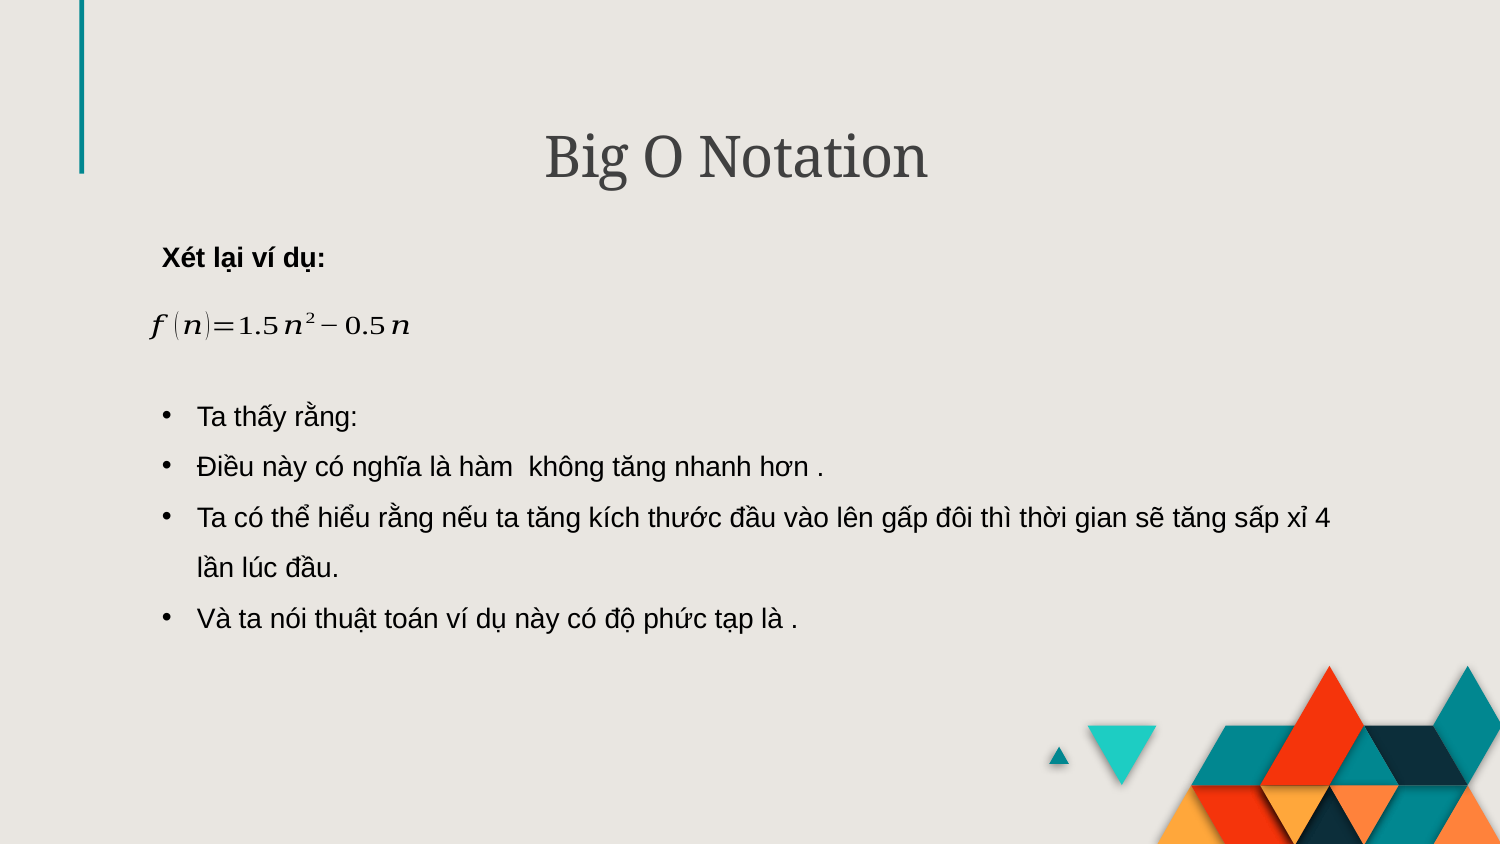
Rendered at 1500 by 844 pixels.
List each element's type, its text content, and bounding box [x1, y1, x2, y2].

text_box Xét lại ví dụ: [147, 231, 1382, 281]
text_box Big O Notation [533, 76, 967, 196]
